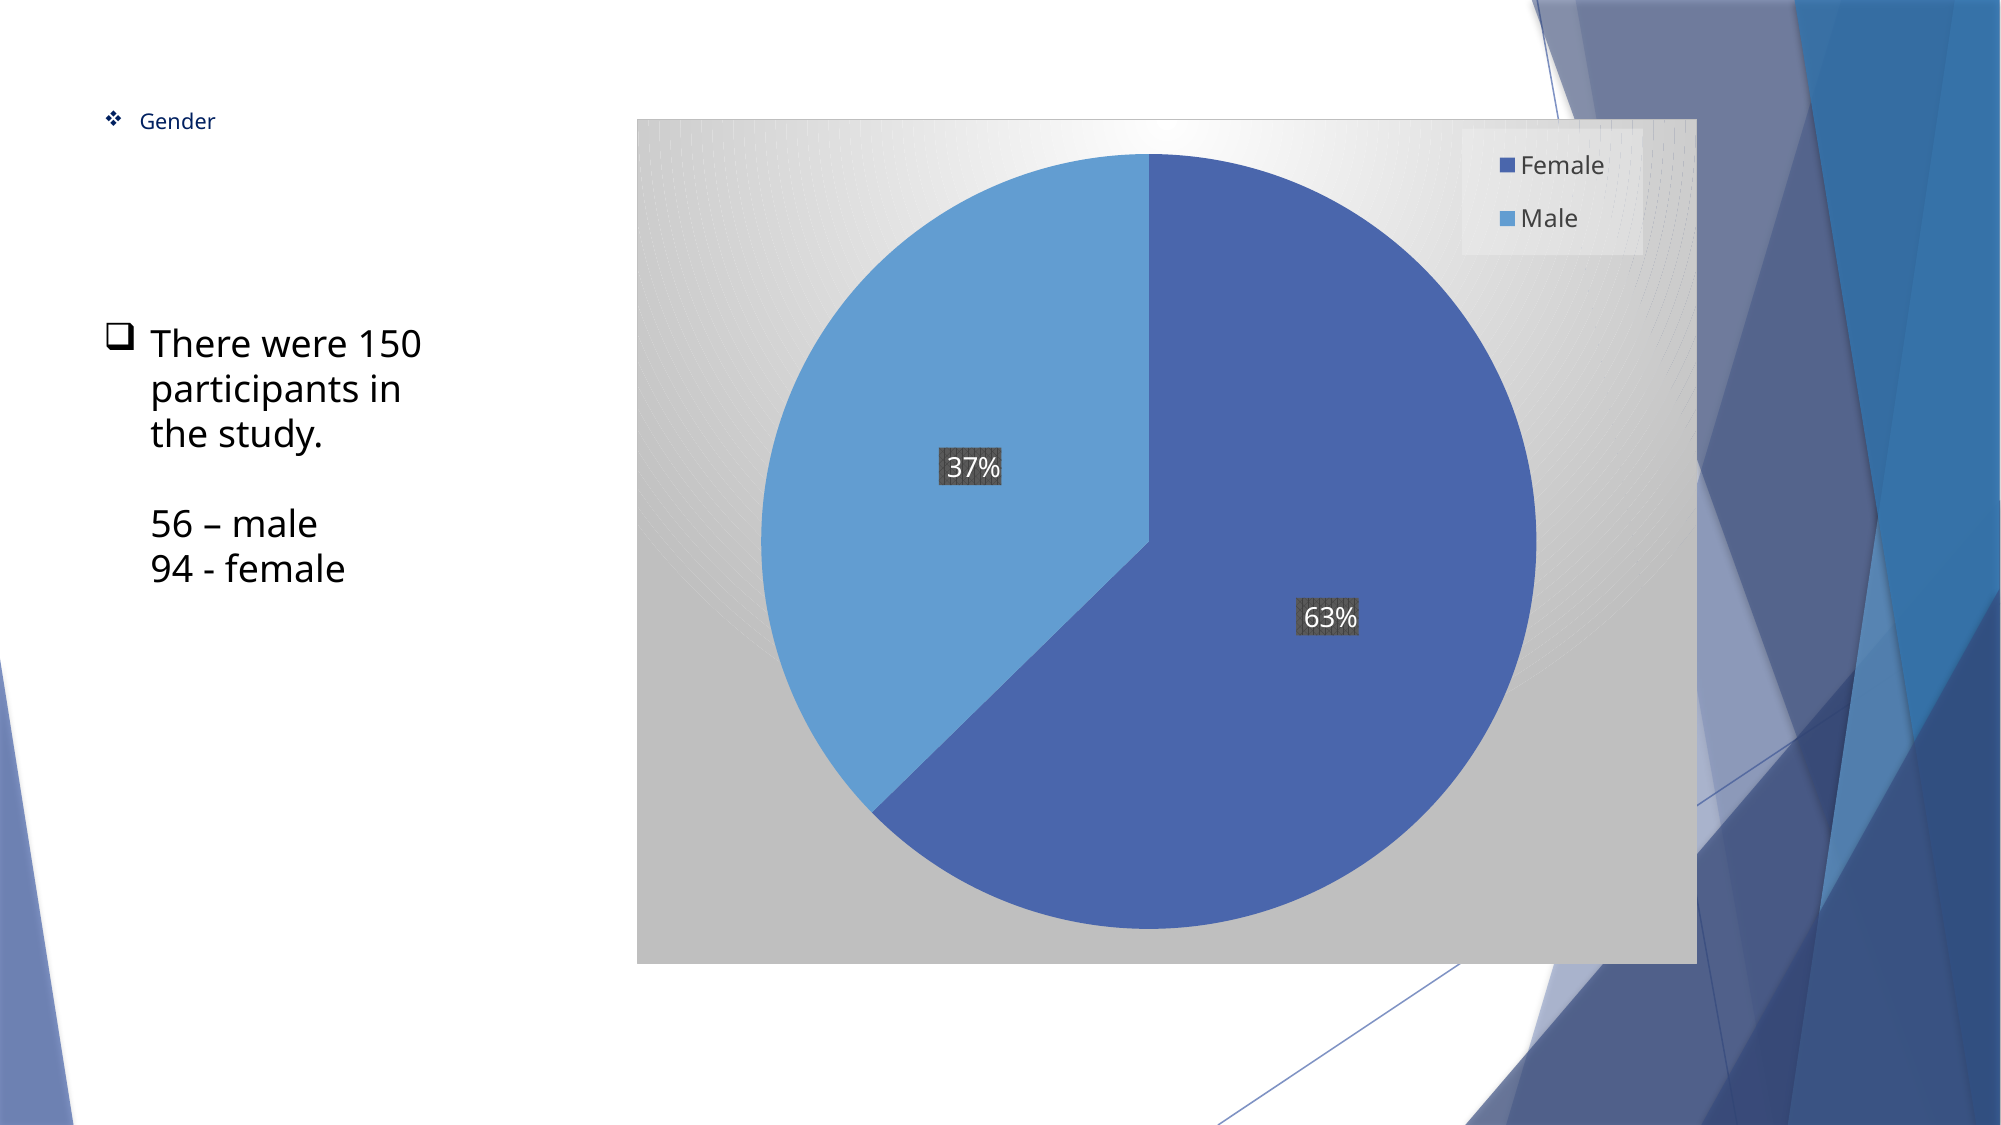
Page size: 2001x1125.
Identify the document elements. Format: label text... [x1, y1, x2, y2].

text_box There were 150 participants in the study. 56 – male 94 - female [88, 312, 460, 597]
chart [636, 118, 1698, 965]
title Gender [88, 100, 511, 230]
